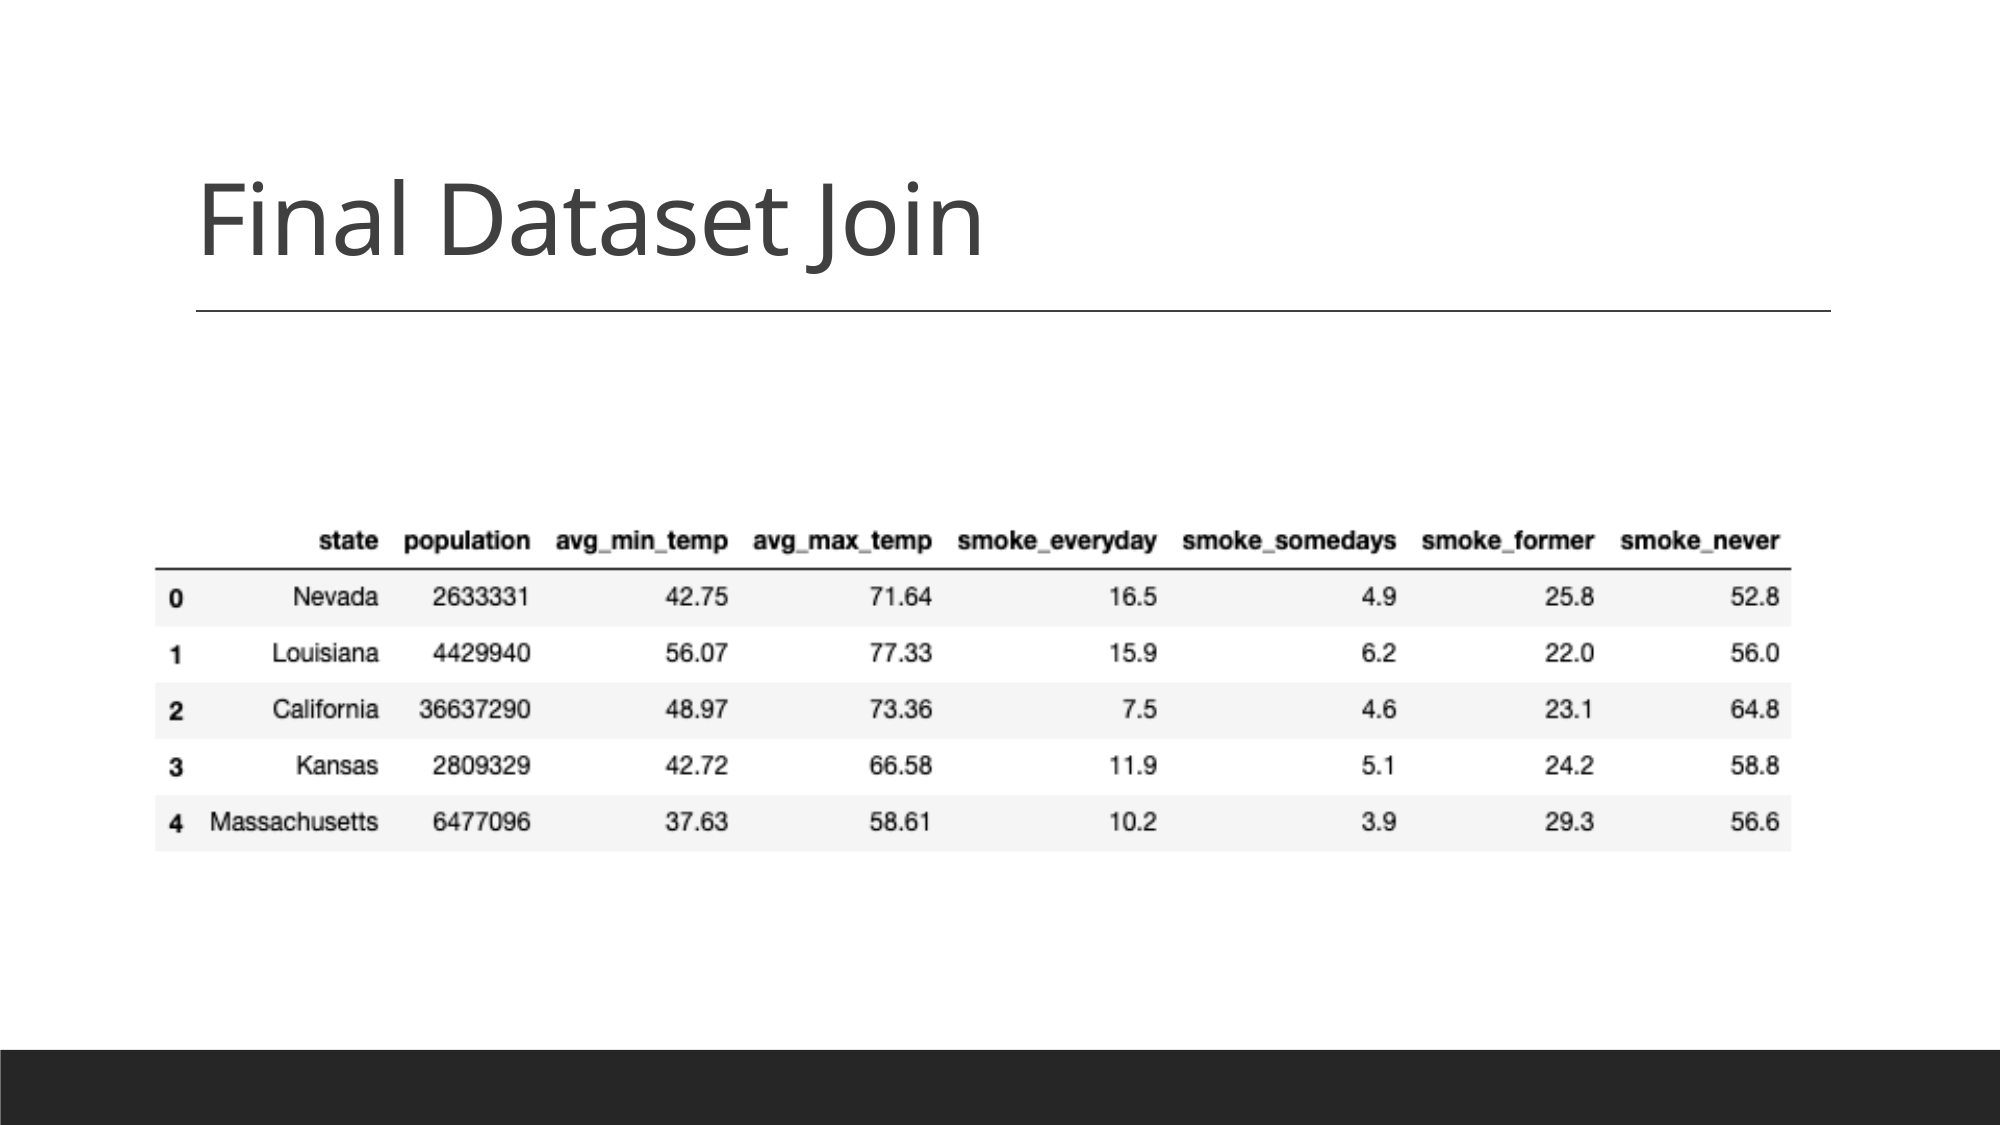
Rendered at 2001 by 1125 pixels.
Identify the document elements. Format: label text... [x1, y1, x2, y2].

picture [137, 482, 1873, 877]
title Final Dataset Join [180, 47, 1830, 285]
